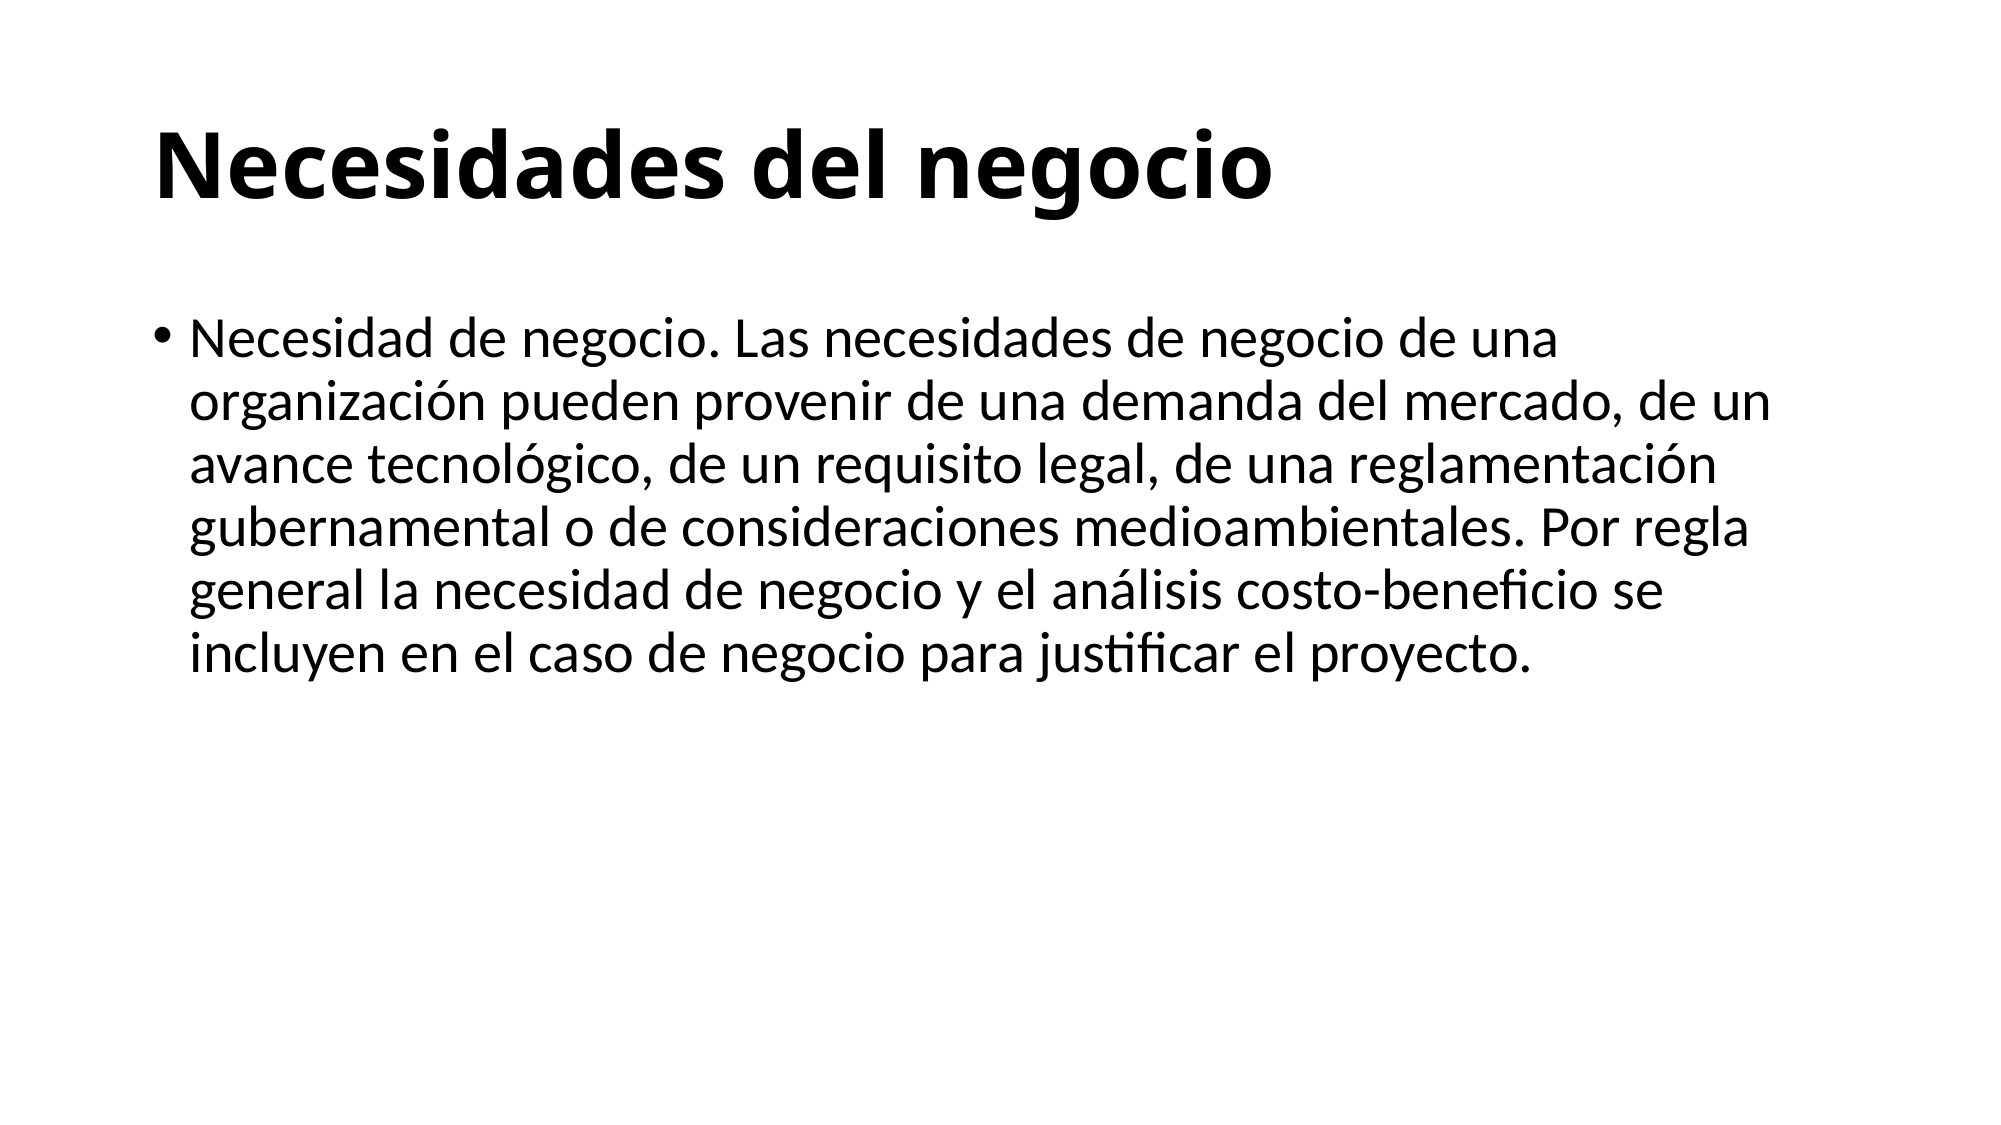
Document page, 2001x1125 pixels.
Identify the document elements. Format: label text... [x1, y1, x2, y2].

list Necesidad de negocio. Las necesidades de negocio de una organización pueden provenir de una demanda del mercado, de un avance tecnológico, de un requisito legal, de una reglamentación gubernamental o de consideraciones medioambientales. Por regla general la necesidad de negocio y el análisis costo-beneficio se incluyen en el caso de negocio para justificar el proyecto. [137, 299, 1863, 1014]
title Necesidades del negocio [137, 59, 1863, 278]
